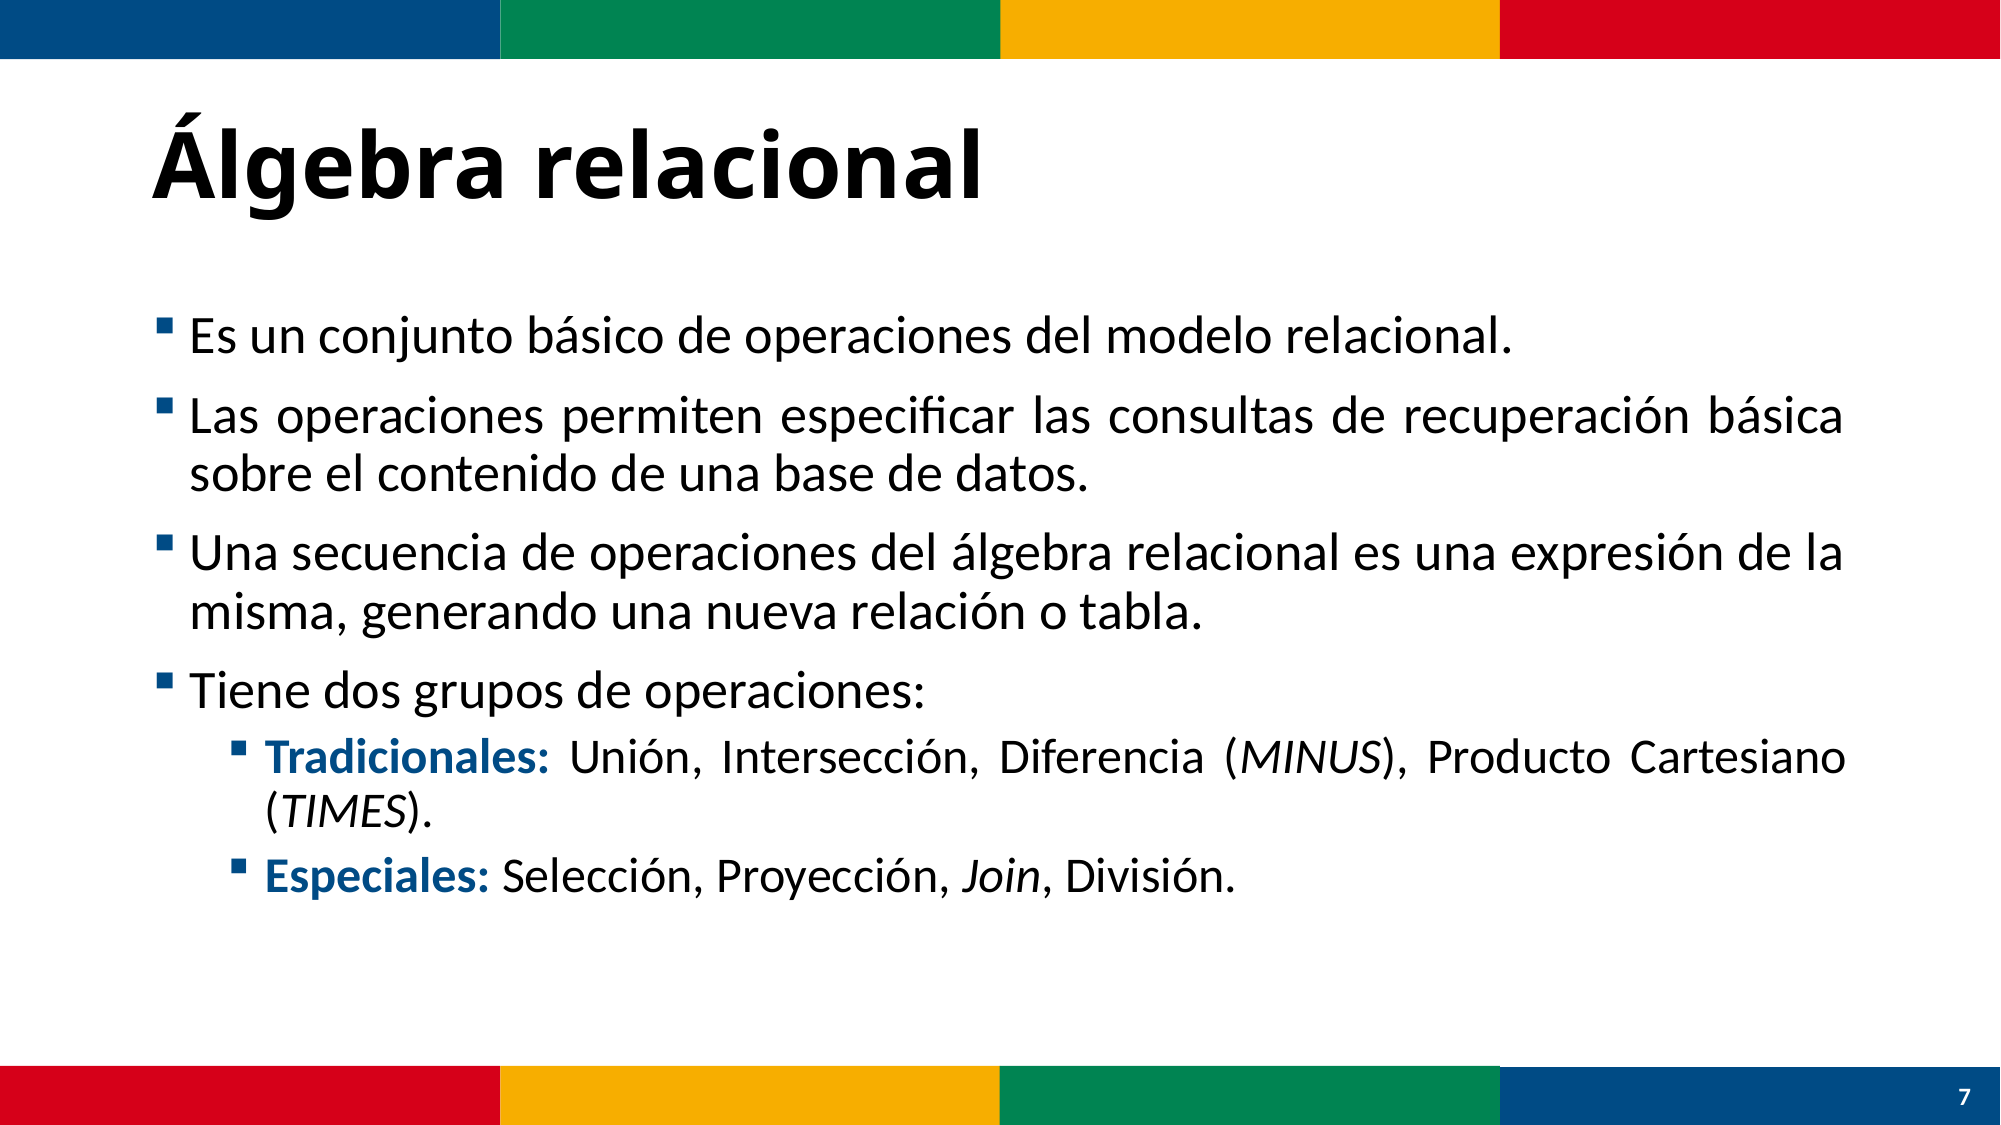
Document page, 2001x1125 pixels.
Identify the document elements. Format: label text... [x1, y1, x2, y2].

title Álgebra relacional [137, 59, 1863, 278]
list Es un conjunto básico de operaciones del modelo relacional. Las operaciones permiten especificar las consultas de recuperación básica sobre el contenido de una base de datos. Una secuencia de operaciones del álgebra relacional es una expresión de la misma, generando una nueva relación o tabla. Tiene dos grupos de operaciones: Tradicionales: Unión, Intersección, Diferencia (MINUS), Producto Cartesiano (TIMES). Especiales: Selección, Proyección, Join, División. [137, 299, 1863, 1014]
slide_number 7 [1930, 1065, 2000, 1125]
